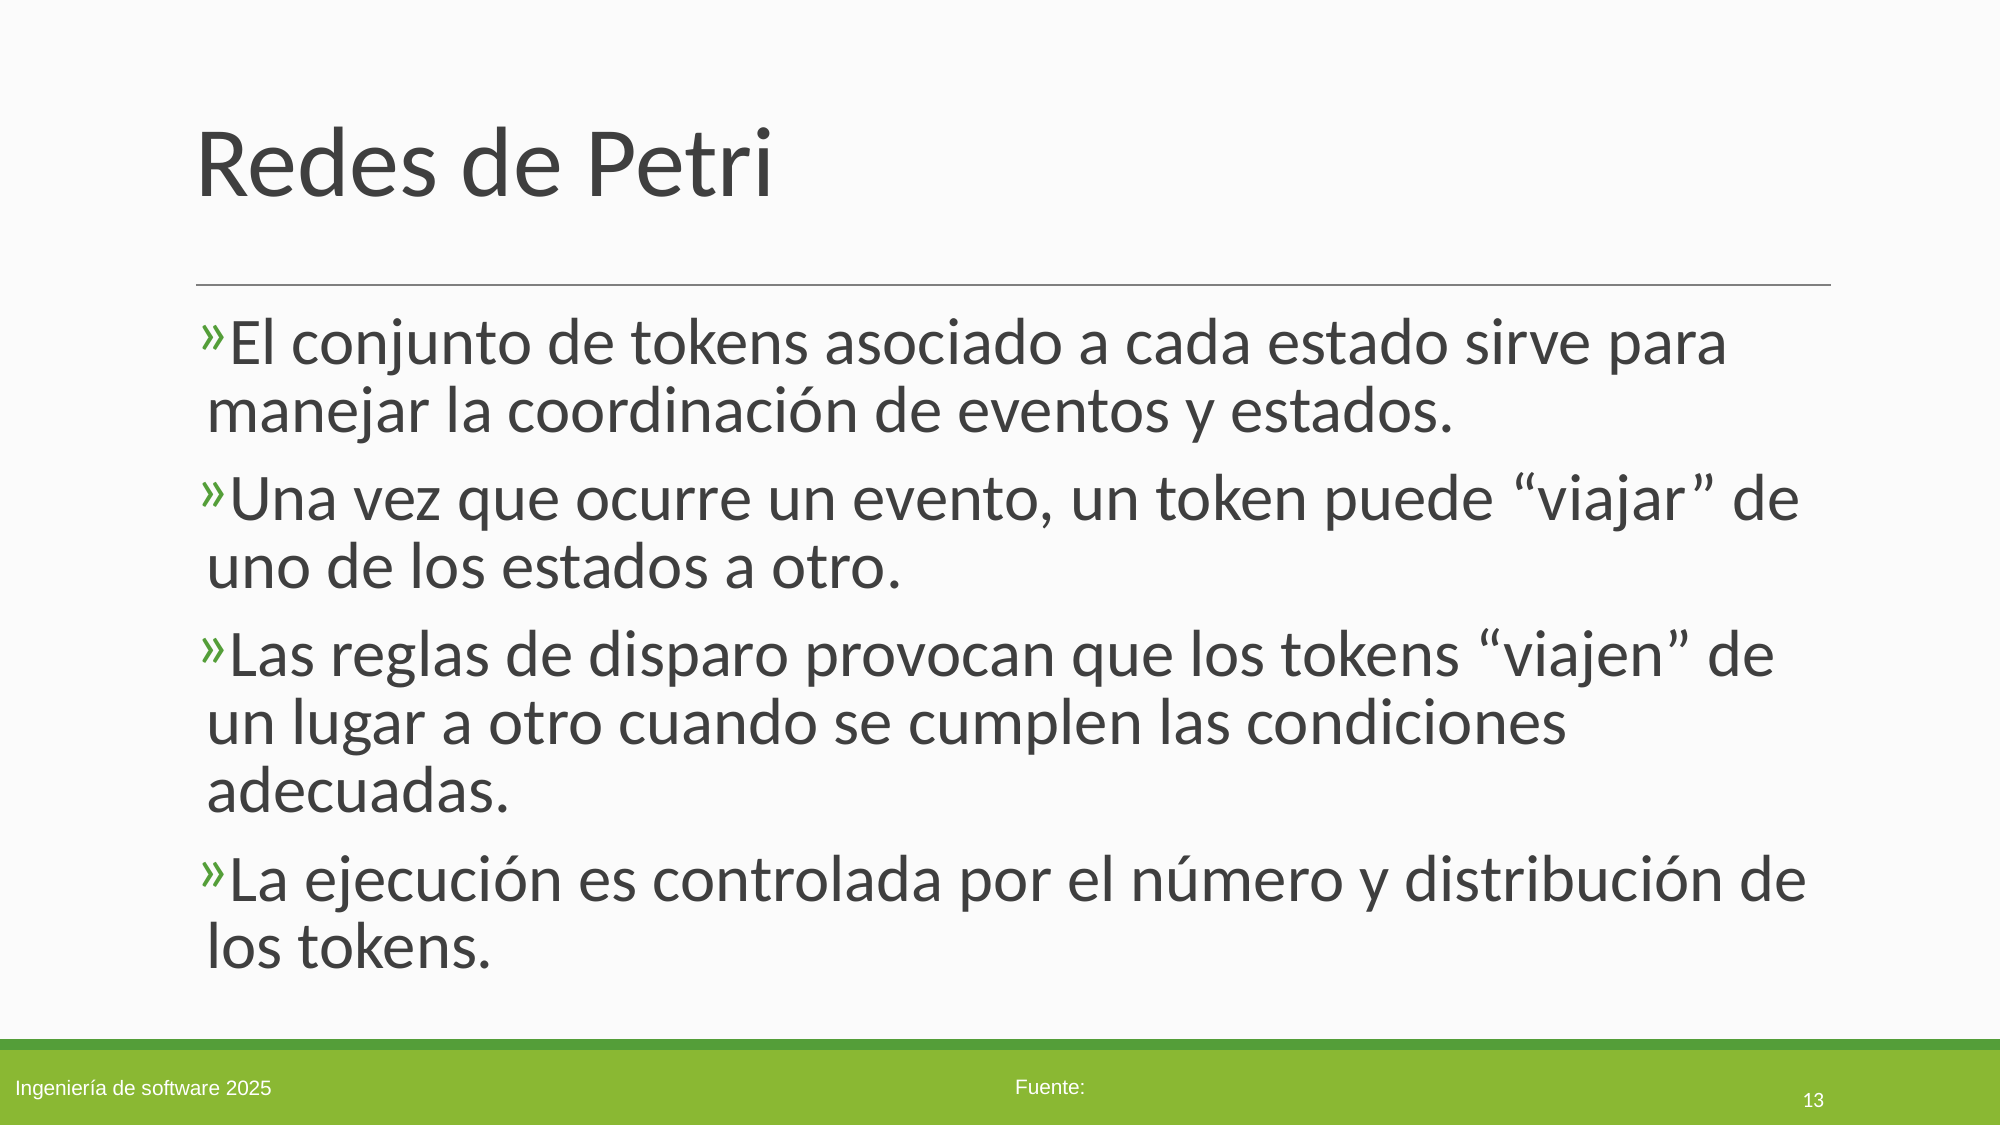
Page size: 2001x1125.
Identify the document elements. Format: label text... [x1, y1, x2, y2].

list El conjunto de tokens asociado a cada estado sirve para manejar la coordinación de eventos y estados. Una vez que ocurre un evento, un token puede “viajar” de uno de los estados a otro. Las reglas de disparo provocan que los tokens “viajen” de un lugar a otro cuando se cumplen las condiciones adecuadas. La ejecución es controlada por el número y distribución de los tokens. [180, 302, 1830, 963]
slide_number 13 [1624, 1059, 1840, 1120]
title Redes de Petri [180, 47, 1830, 285]
